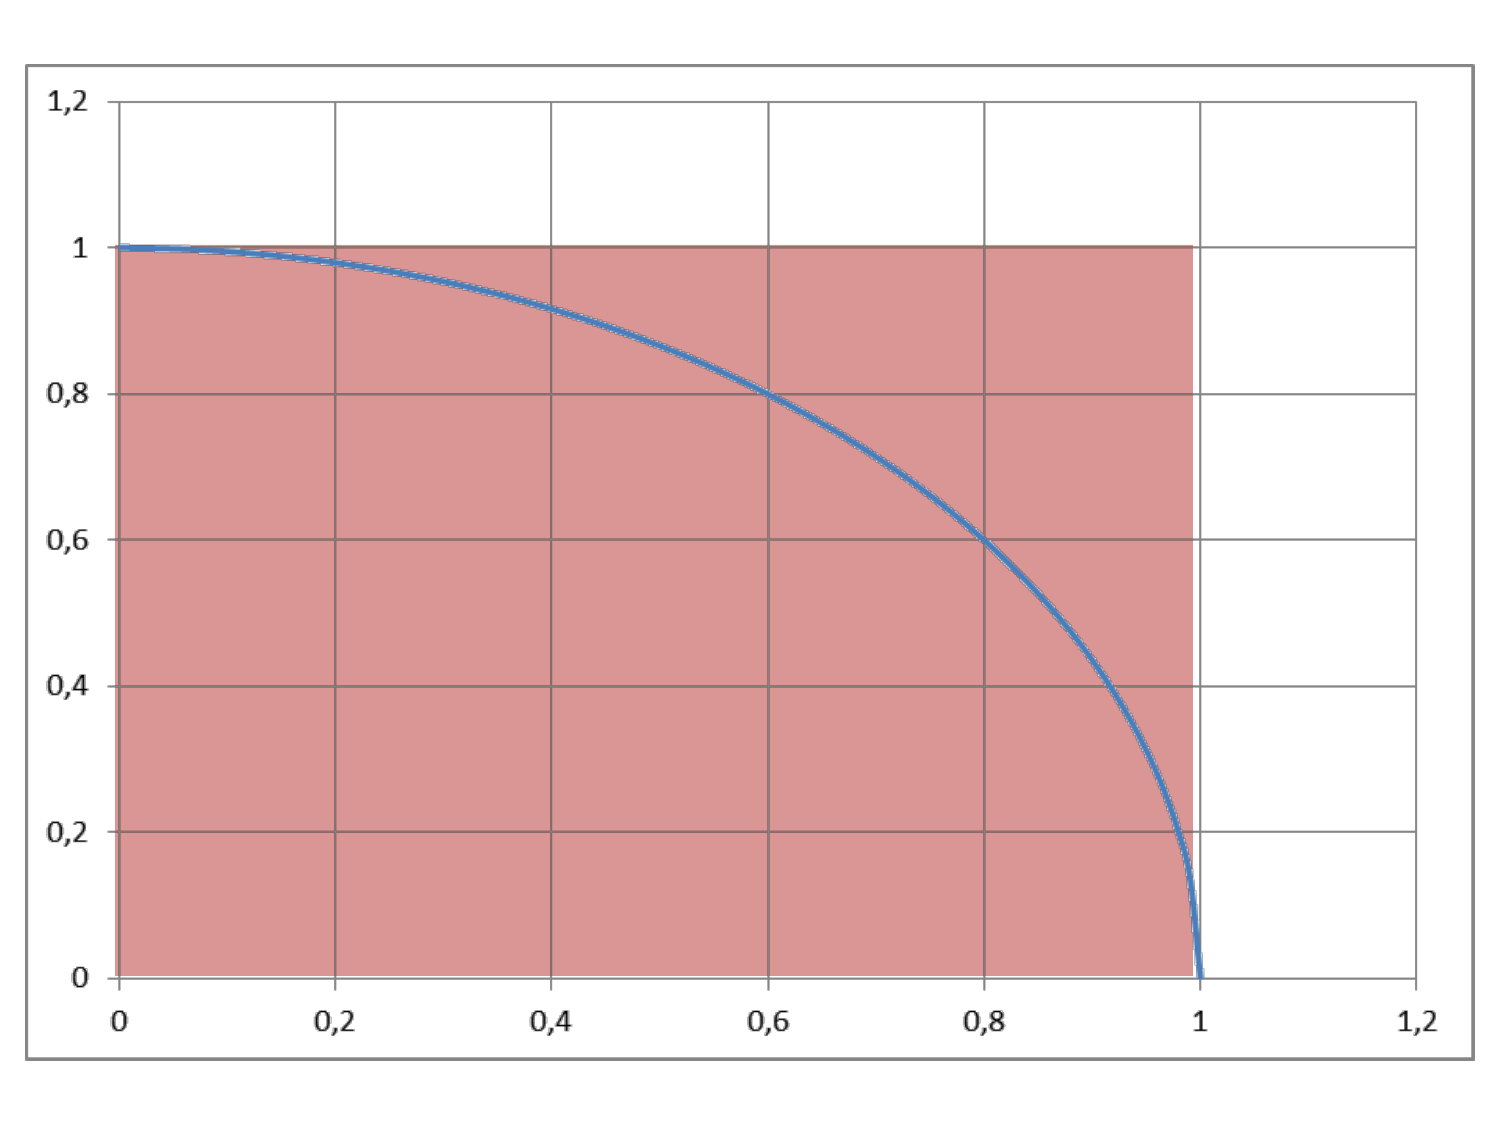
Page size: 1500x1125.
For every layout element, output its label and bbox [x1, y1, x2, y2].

picture [25, 63, 1475, 1062]
